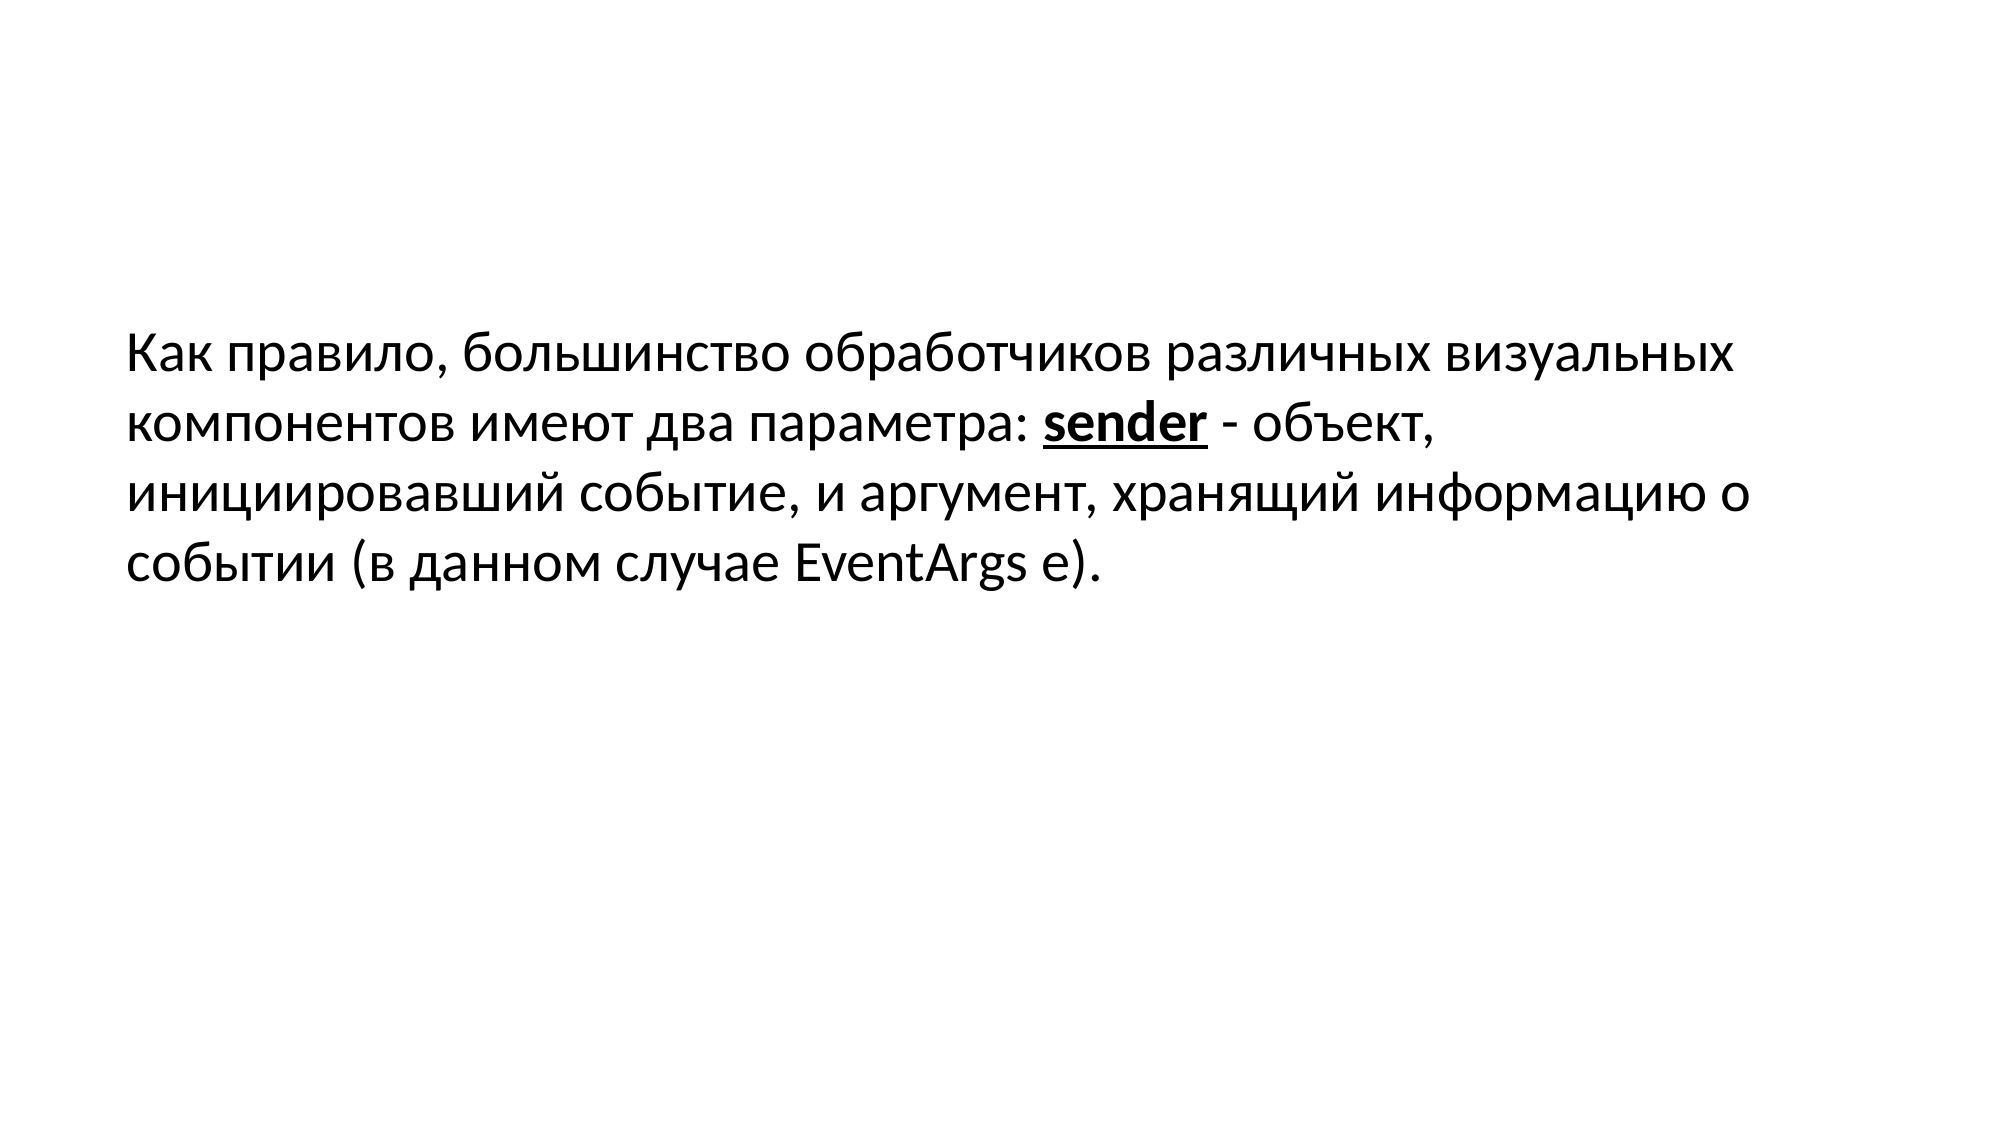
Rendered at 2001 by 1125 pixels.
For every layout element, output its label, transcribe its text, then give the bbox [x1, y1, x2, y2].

text_box Как правило, большинство обработчиков различных визуальных компонентов имеют два параметра: sender - объект, инициировавший событие, и аргумент, хранящий информацию о событии (в данном случае EventArgs e). [111, 305, 1853, 601]
